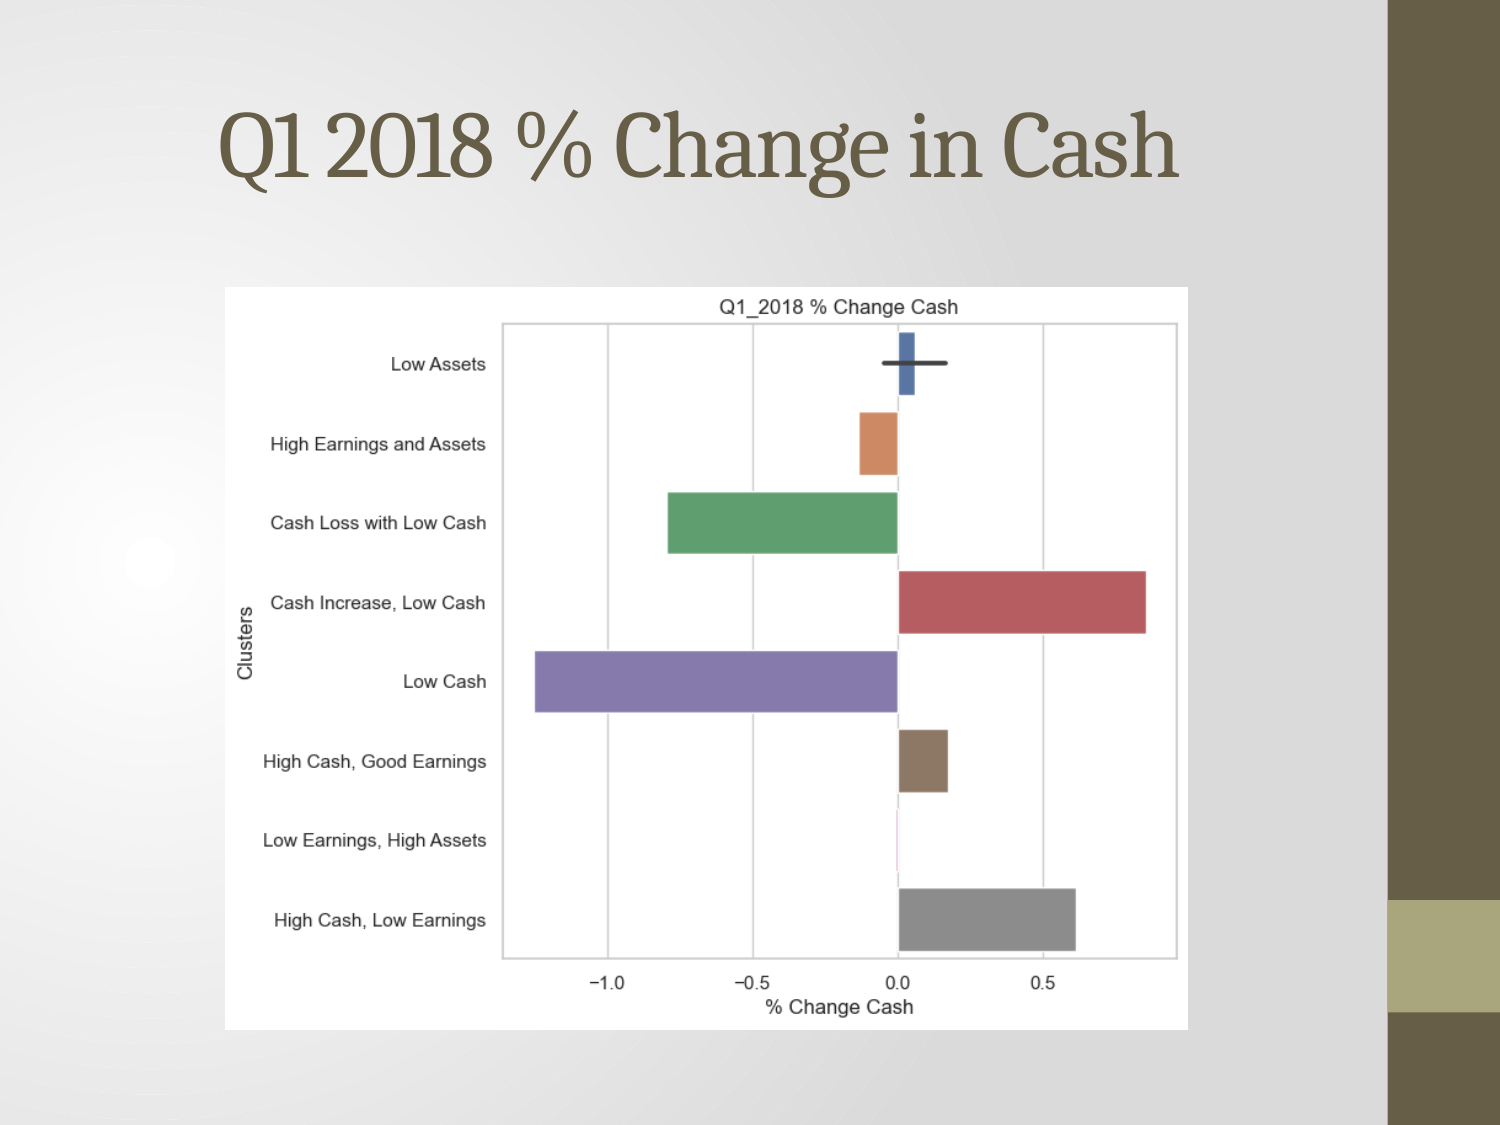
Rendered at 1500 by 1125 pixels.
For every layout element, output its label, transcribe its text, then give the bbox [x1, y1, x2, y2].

title Q1 2018 % Change in Cash [75, 45, 1325, 233]
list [224, 286, 1188, 1031]
